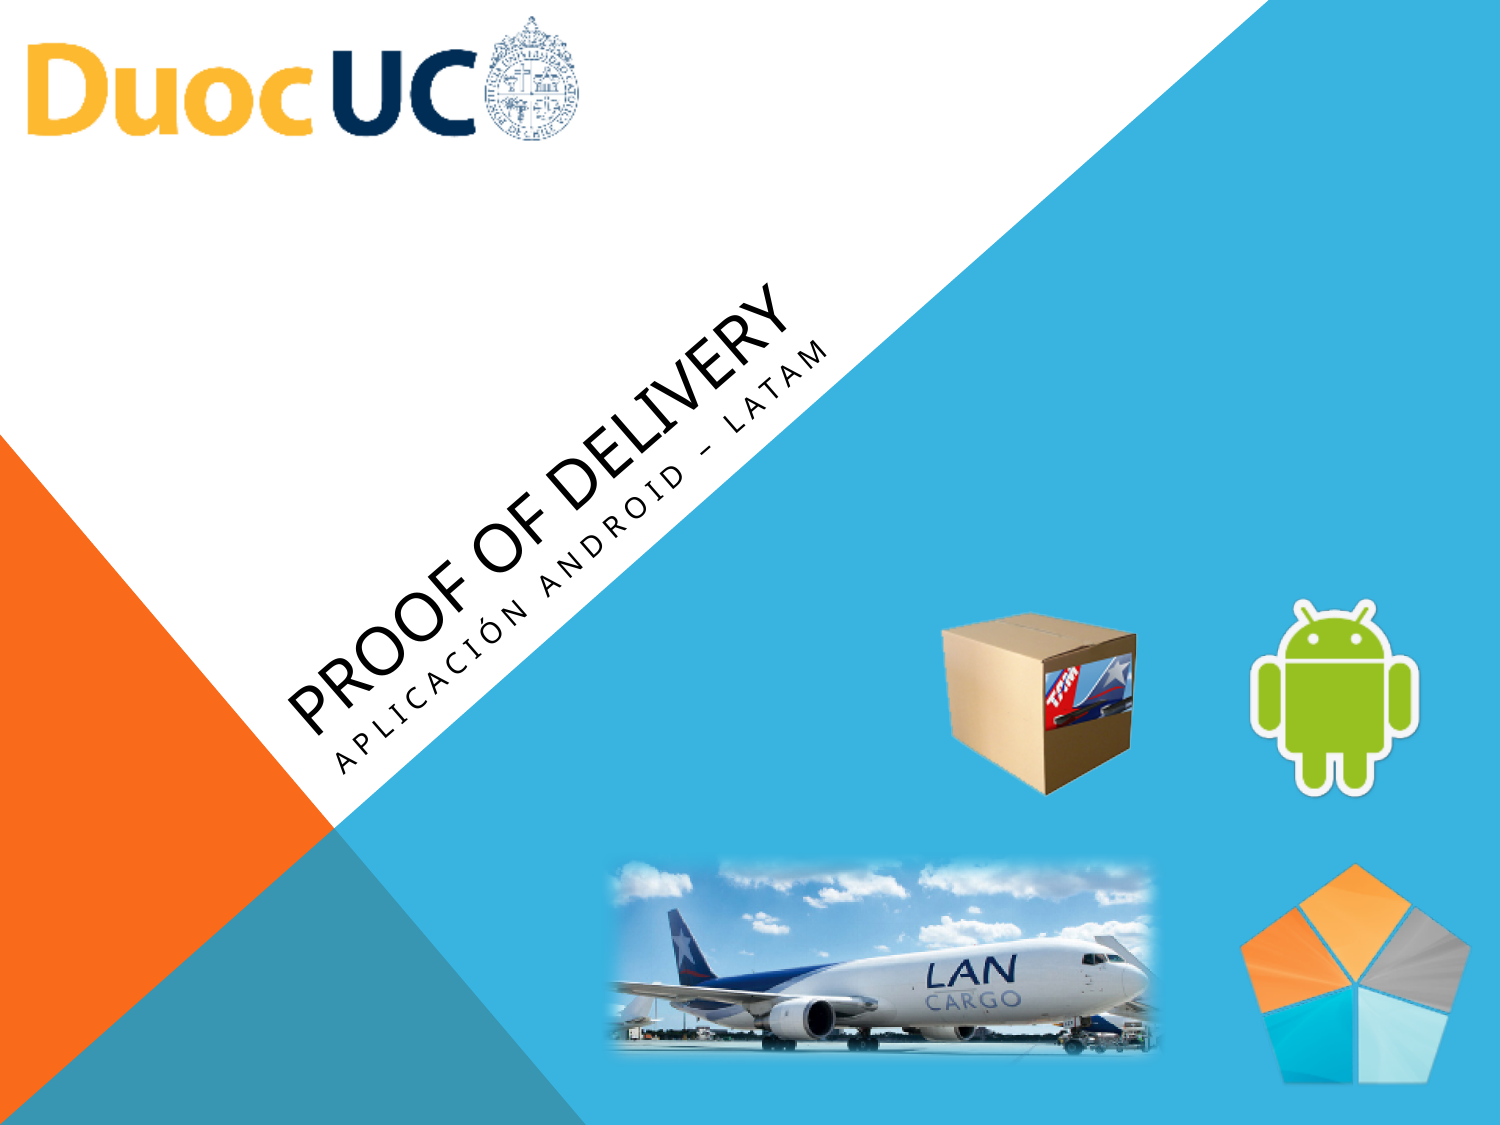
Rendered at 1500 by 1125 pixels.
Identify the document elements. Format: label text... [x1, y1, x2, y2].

picture [928, 584, 1154, 811]
title Proof of delivery [182, 4, 1012, 761]
subtitle Aplicación android – latam [312, 61, 1154, 804]
picture [0, 3, 601, 166]
picture [1230, 851, 1481, 1094]
picture [1230, 594, 1440, 804]
picture [600, 851, 1167, 1068]
